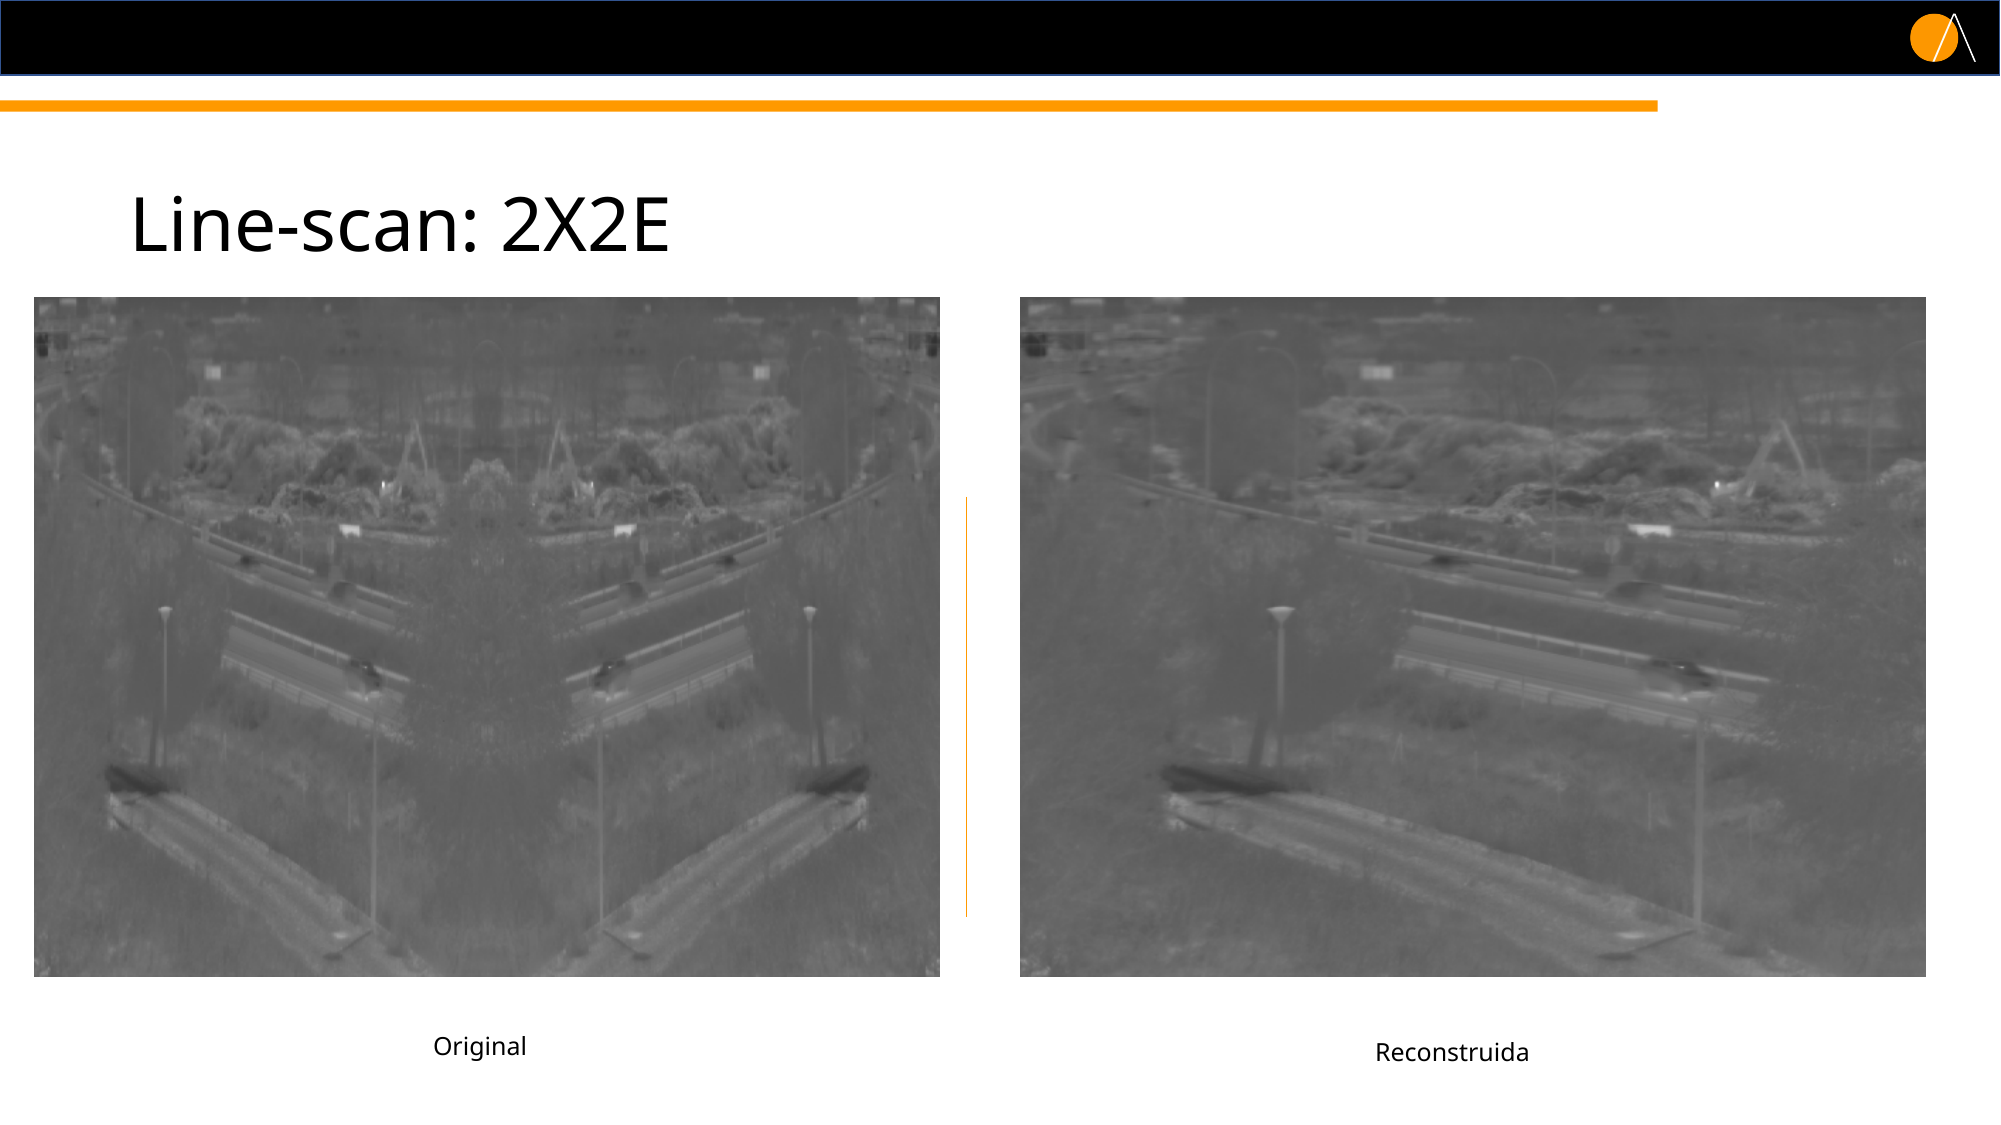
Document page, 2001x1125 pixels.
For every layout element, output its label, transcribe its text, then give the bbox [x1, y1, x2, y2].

picture [34, 297, 940, 977]
text_box [0, 0, 2000, 76]
text_box [0, 99, 1659, 113]
text_box Original [173, 1008, 788, 1069]
picture [1020, 297, 1926, 977]
text_box Reconstruida [1145, 1013, 1760, 1074]
title Line-scan: 2X2E [114, 164, 1840, 289]
picture [1895, 3, 1992, 72]
